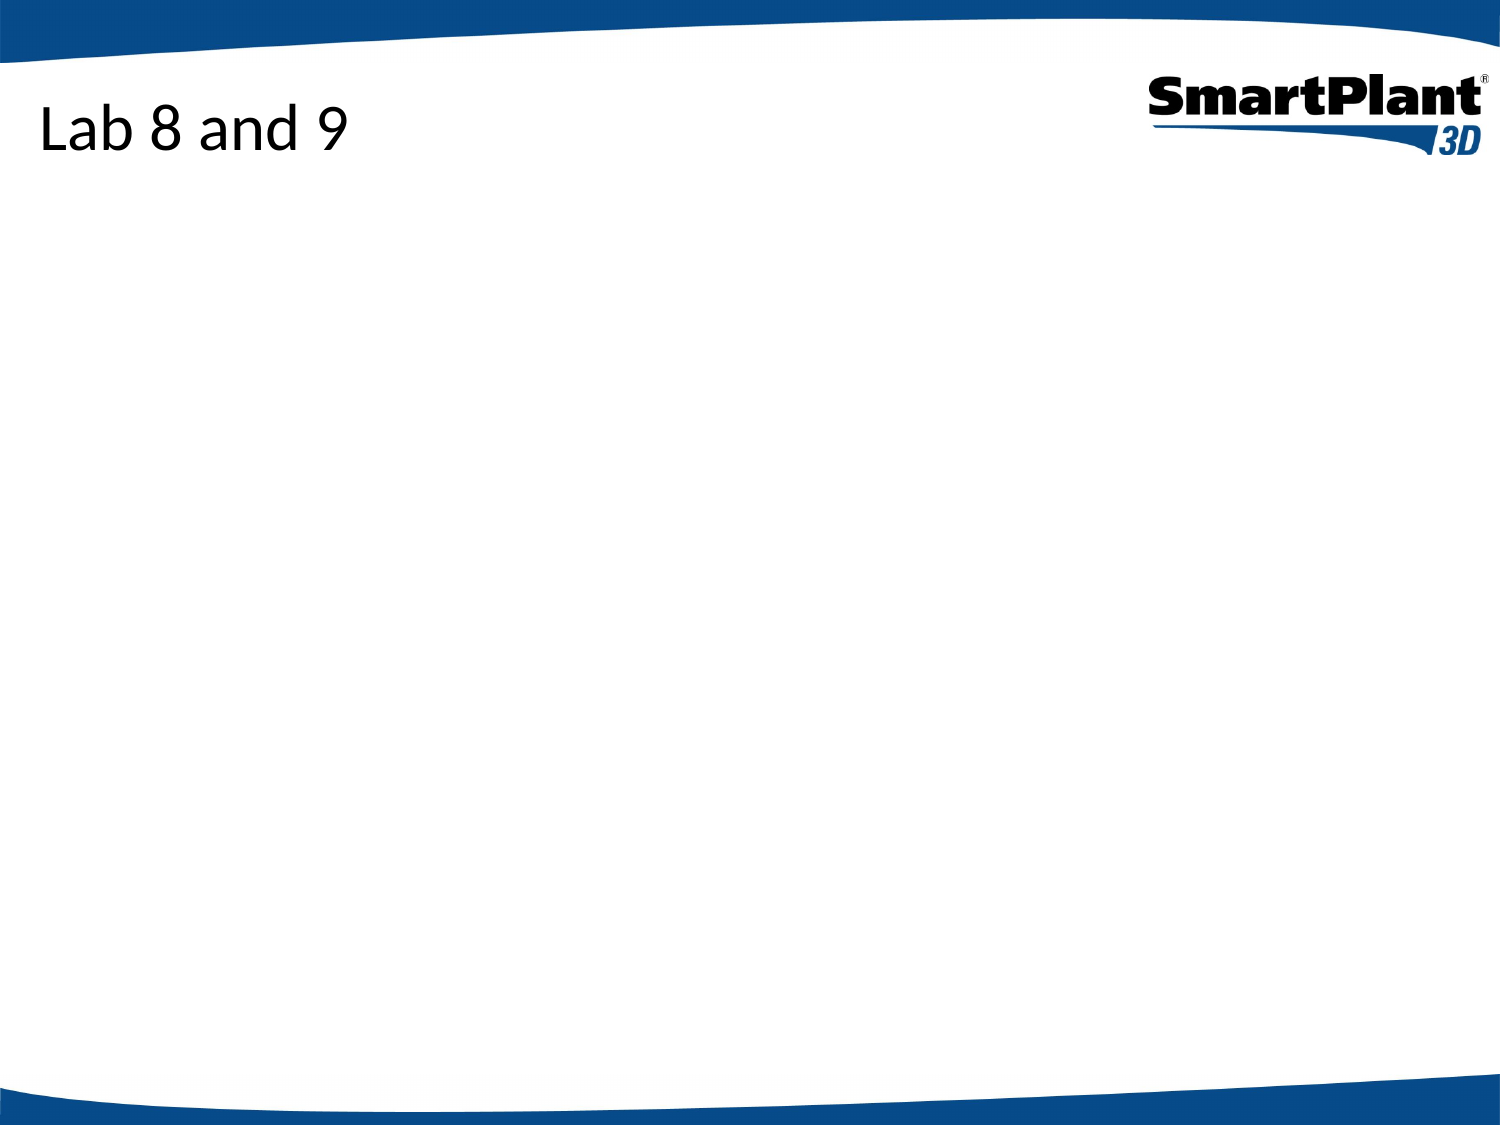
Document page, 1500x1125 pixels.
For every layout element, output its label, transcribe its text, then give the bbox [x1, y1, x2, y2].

picture [0, 1074, 1500, 1125]
picture [1149, 74, 1489, 155]
title Lab 8 and 9 [24, 29, 1138, 218]
picture [0, 0, 1500, 63]
